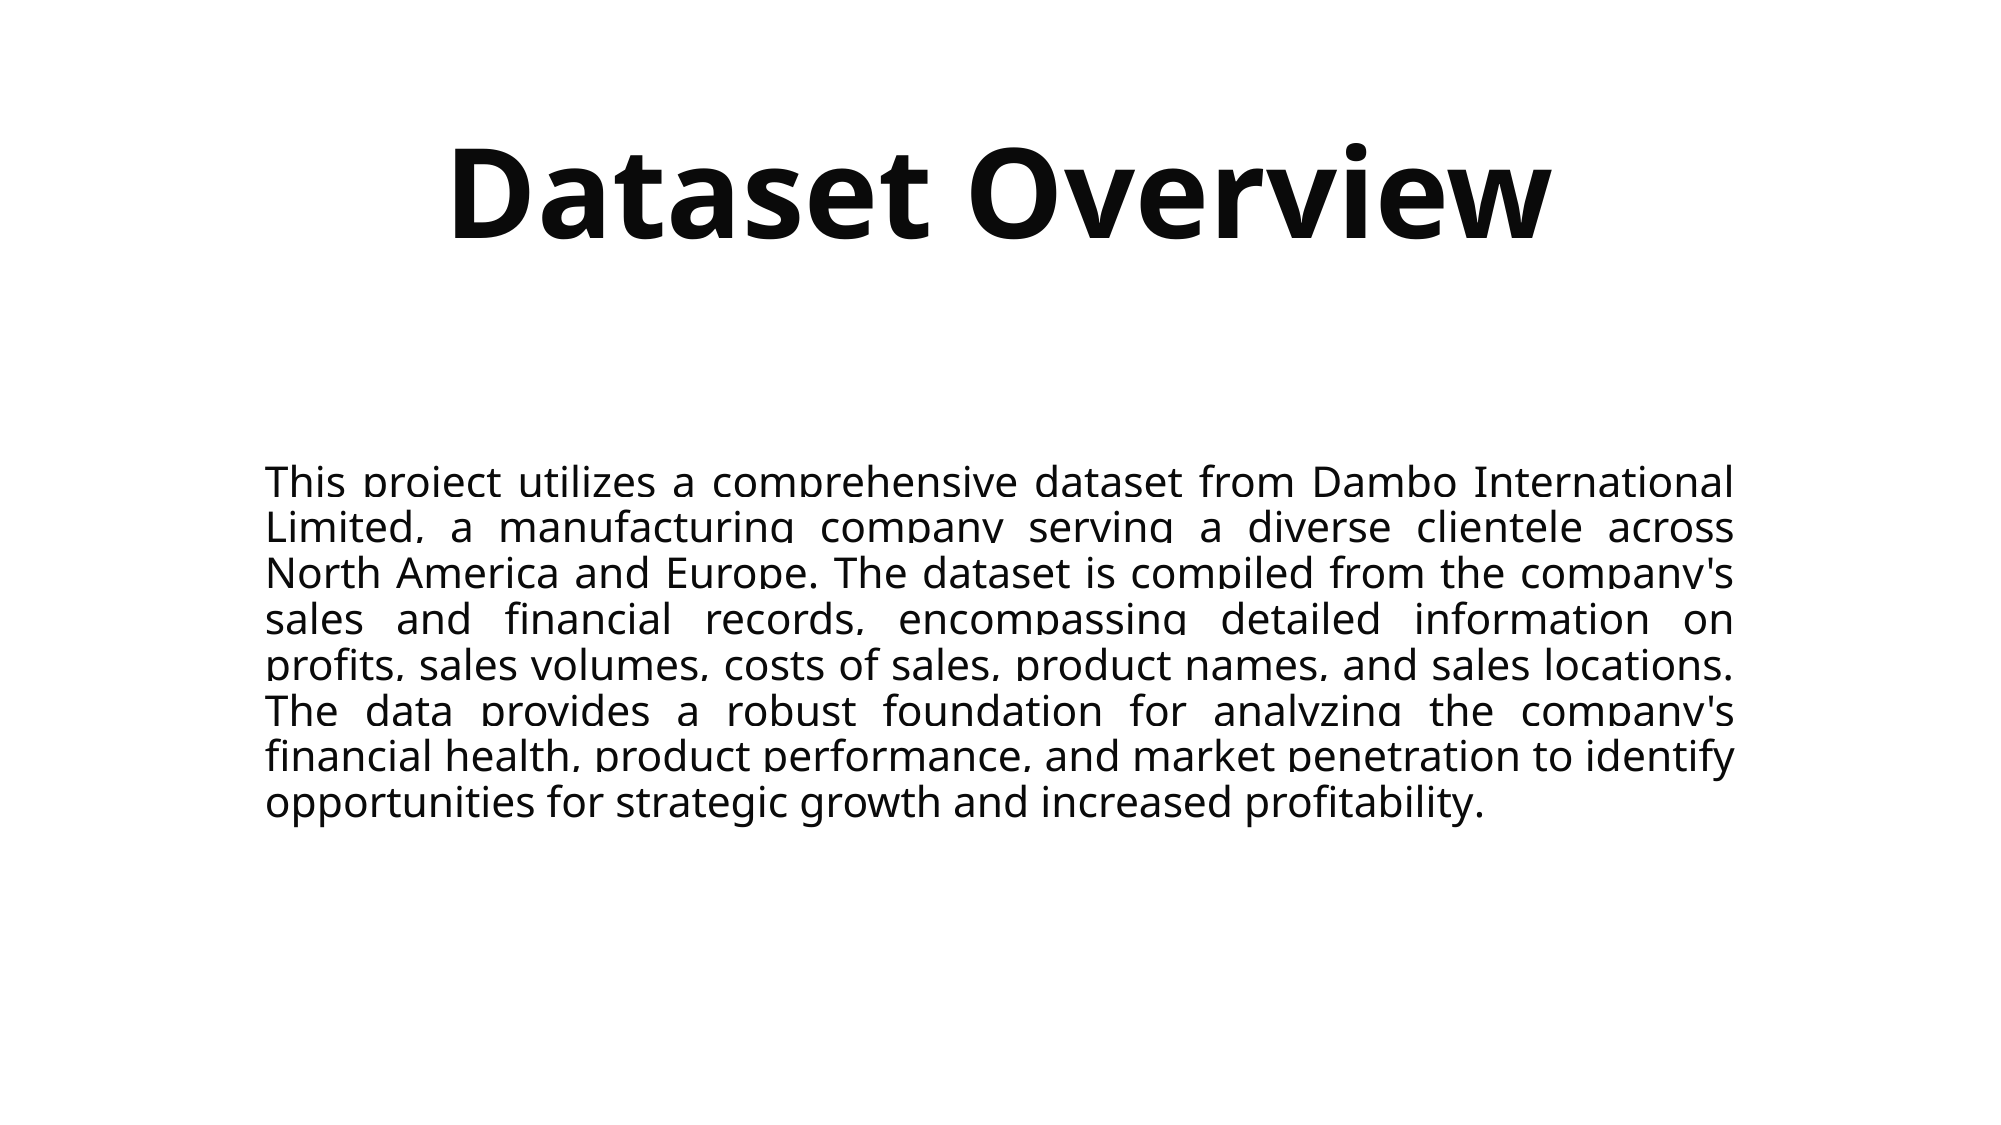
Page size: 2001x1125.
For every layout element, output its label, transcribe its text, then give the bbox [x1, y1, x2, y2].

title Dataset Overview [249, 98, 1750, 423]
subtitle This project utilizes a comprehensive dataset from Dambo International Limited, a manufacturing company serving a diverse clientele across North America and Europe. The dataset is compiled from the company's sales and financial records, encompassing detailed information on profits, sales volumes, costs of sales, product names, and sales locations. The data provides a robust foundation for analyzing the company's financial health, product performance, and market penetration to identify opportunities for strategic growth and increased profitability. [249, 453, 1750, 863]
